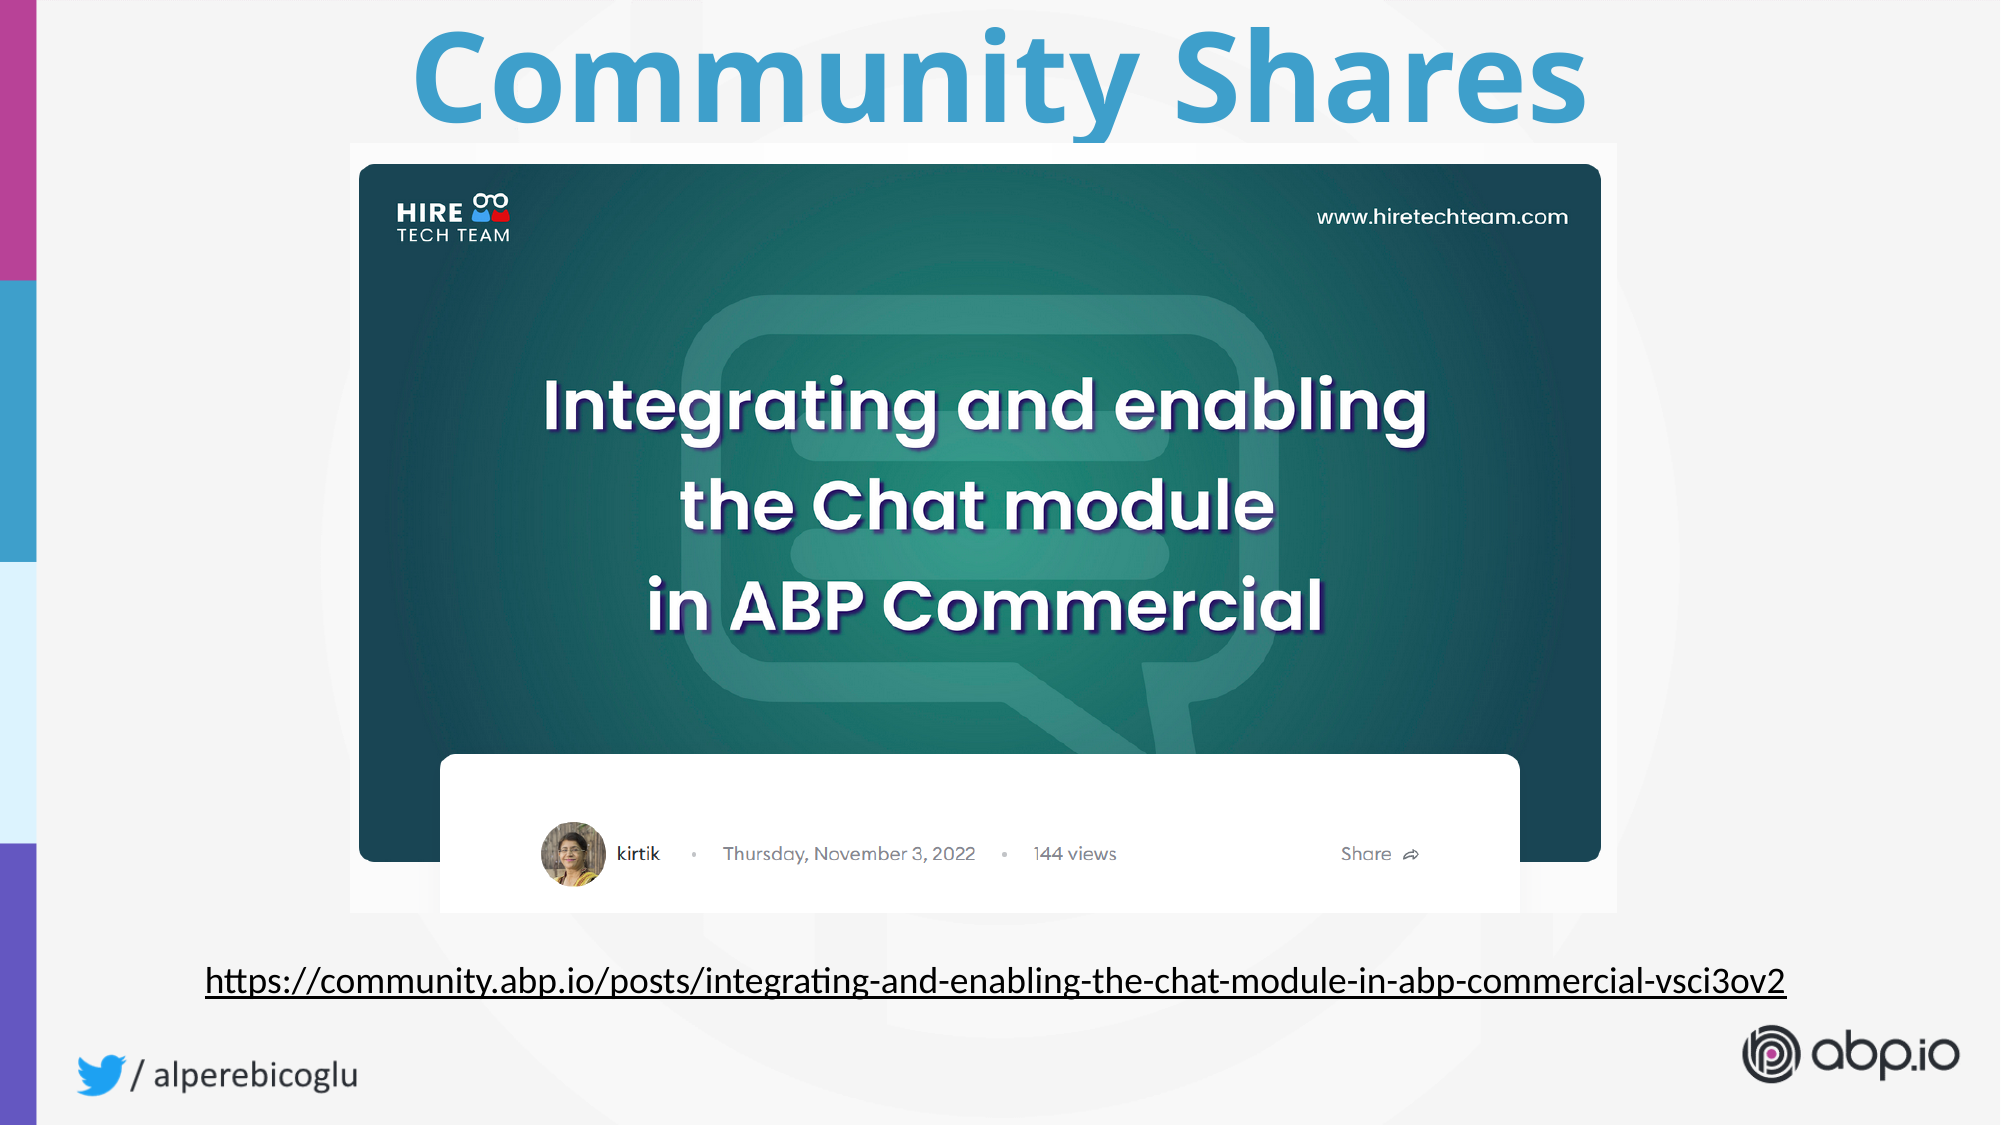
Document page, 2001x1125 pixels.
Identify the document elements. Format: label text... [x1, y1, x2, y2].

picture [0, 0, 2001, 1125]
text_box Community Shares [0, 12, 2000, 132]
text_box https://community.abp.io/posts/integrating-and-enabling-the-chat-module-in-abp-commercial-vsci3ov2 [0, 945, 2000, 1009]
